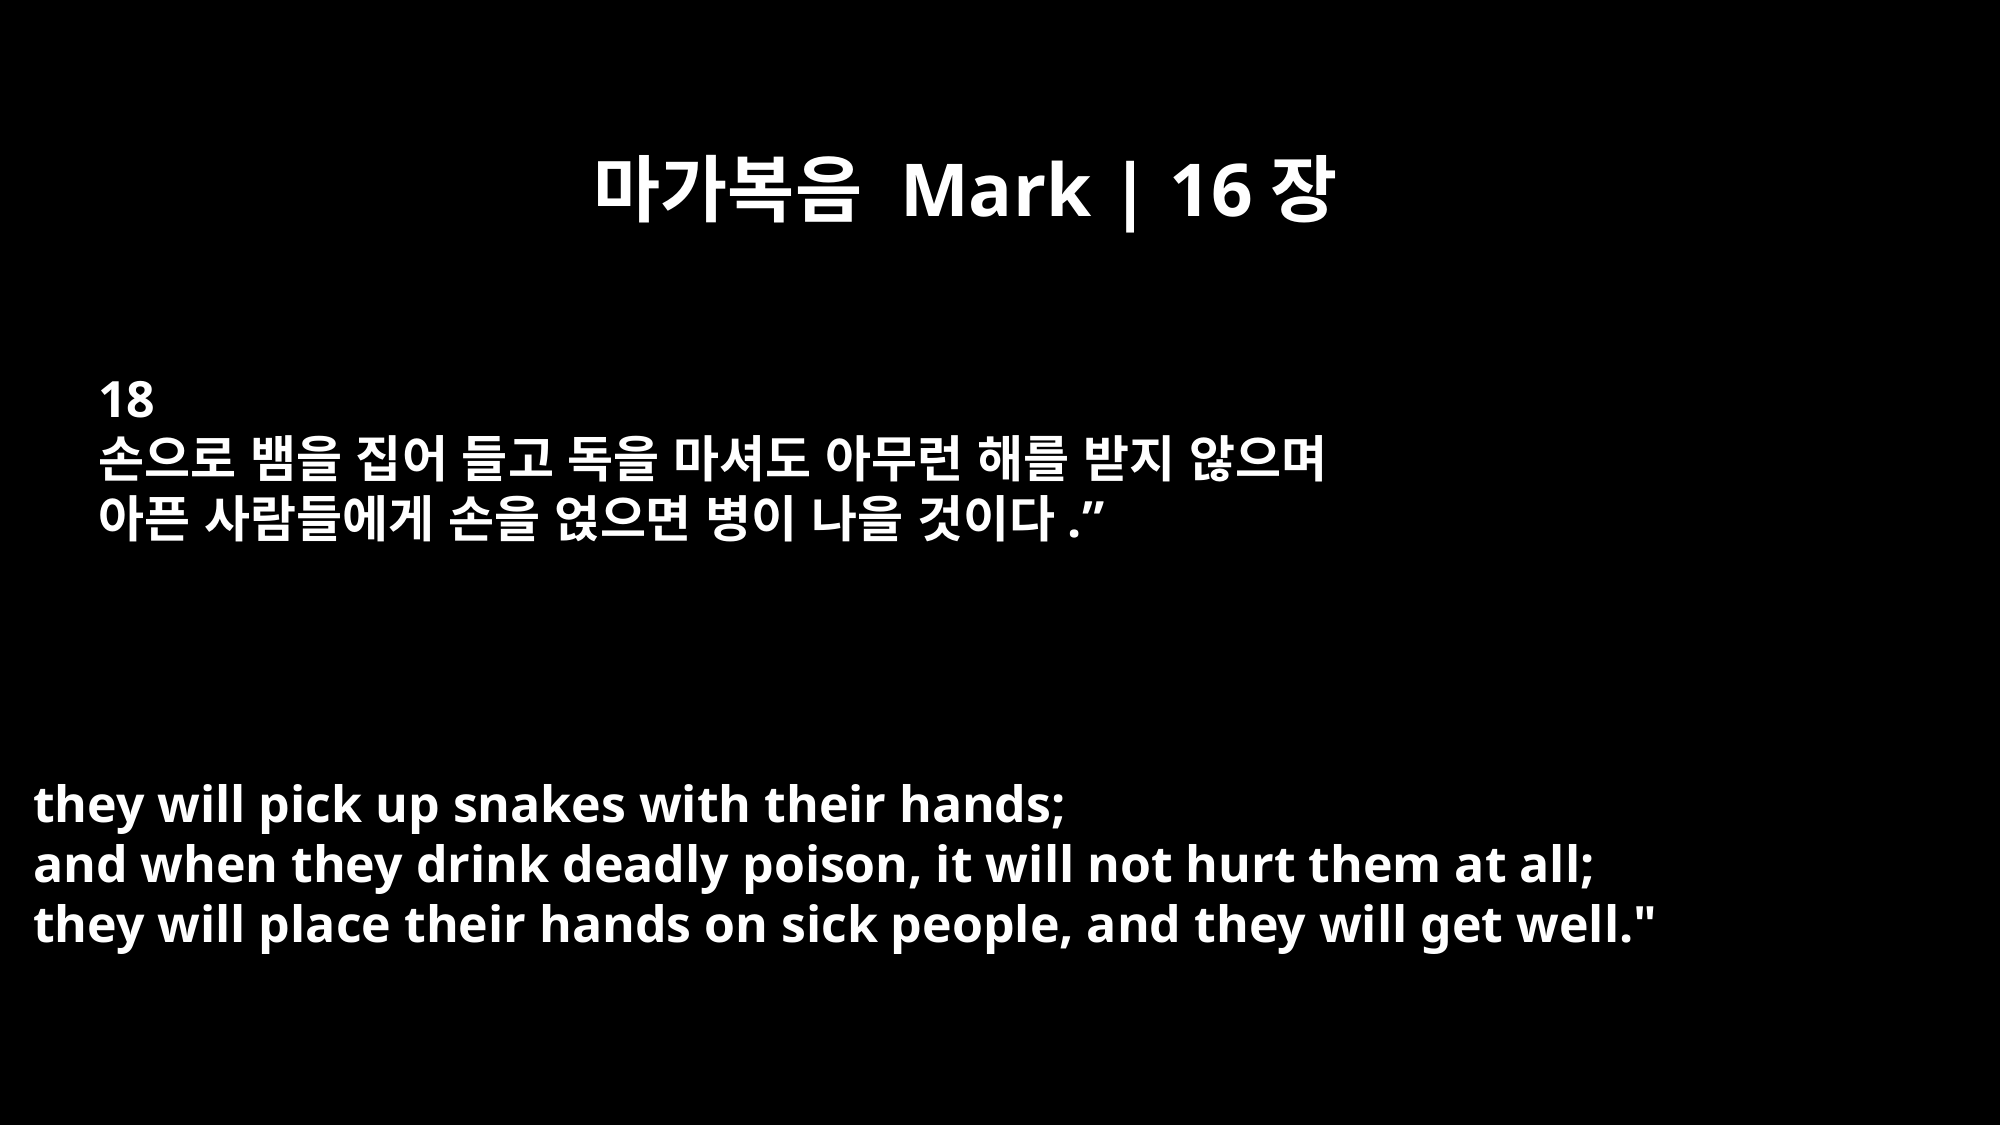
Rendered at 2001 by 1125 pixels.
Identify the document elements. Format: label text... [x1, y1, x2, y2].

text_box they will pick up snakes with their hands; and when they drink deadly poison, it will not hurt them at all; they will place their hands on sick people, and they will get well." [18, 764, 1673, 960]
text_box 마가복음 Mark | 16장 [578, 136, 1354, 239]
text_box 18 손으로 뱀을 집어 들고 독을 마셔도 아무런 해를 받지 않으며 아픈 사람들에게 손을 얹으면 병이 나을 것이다.” [83, 359, 1357, 555]
